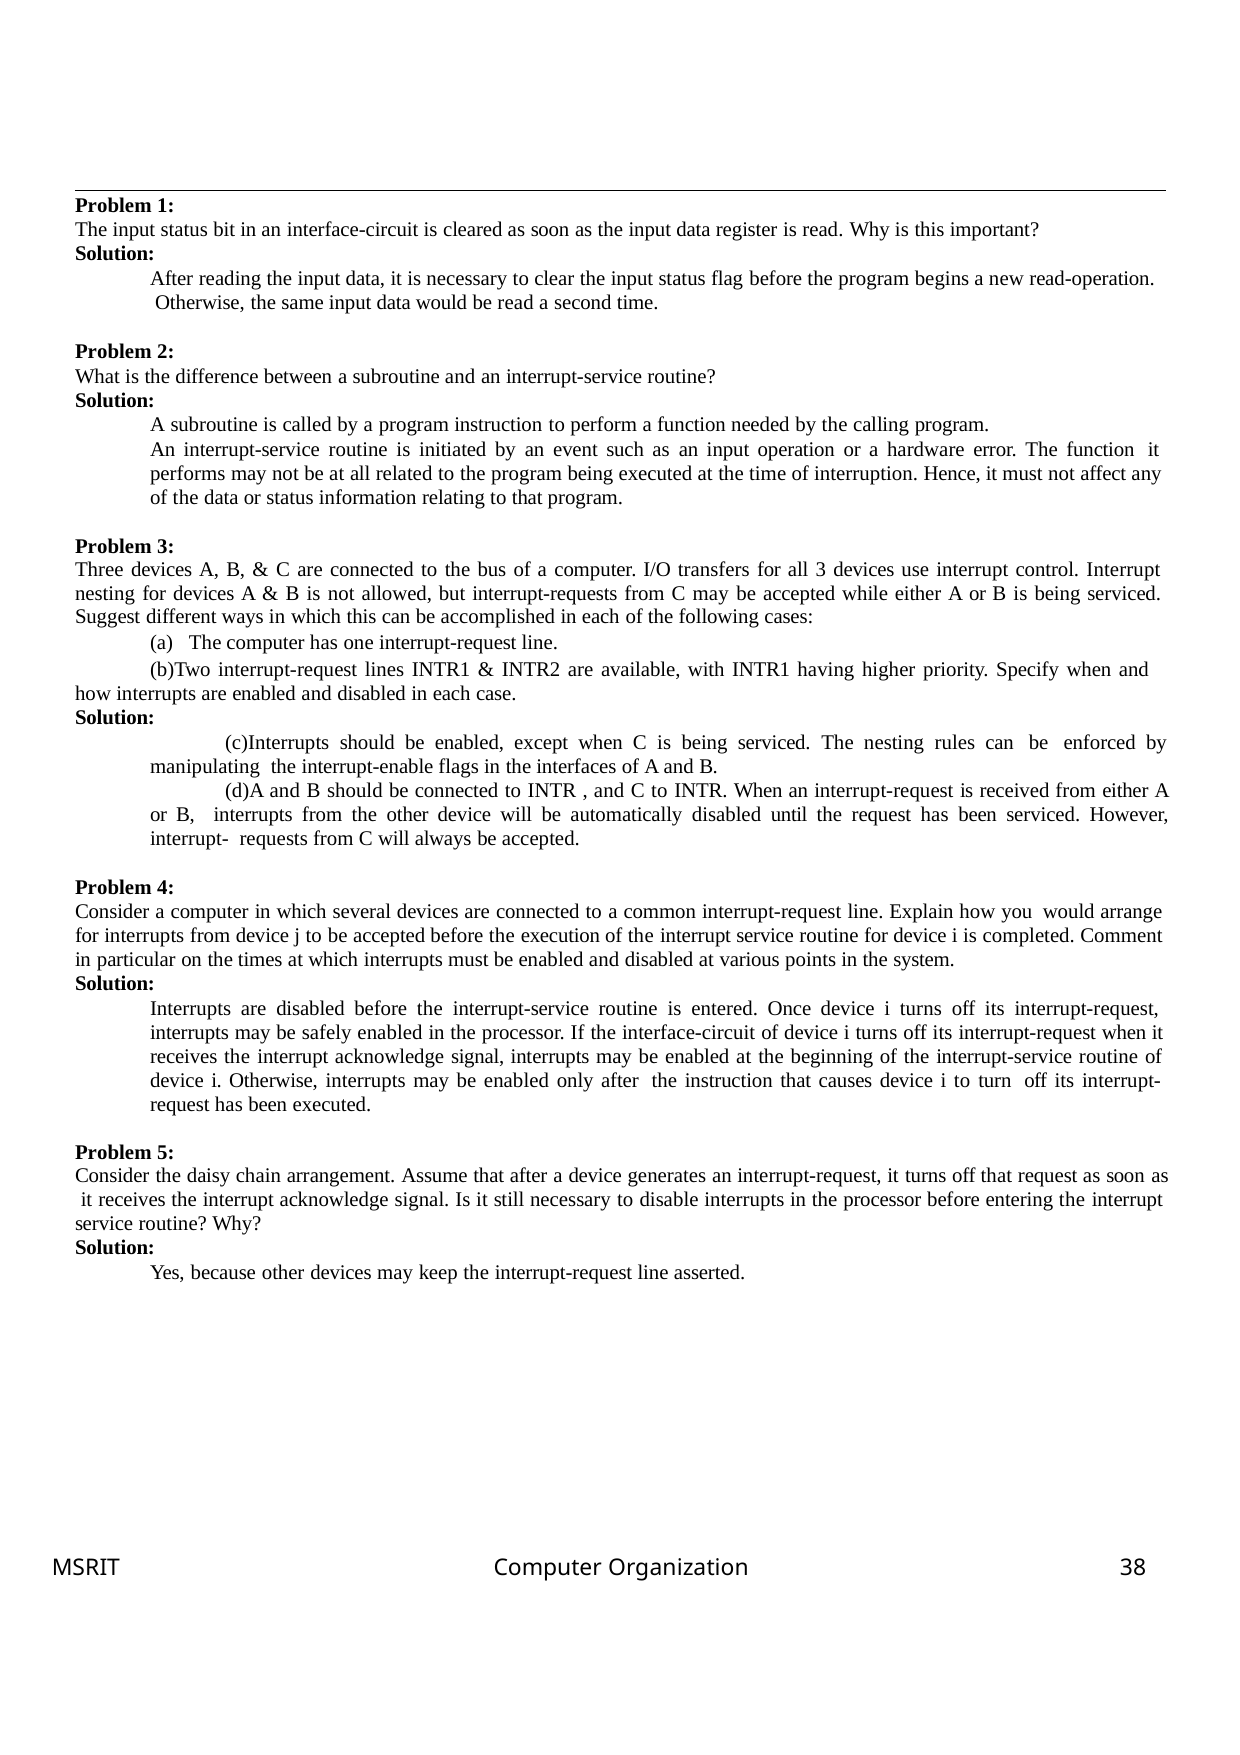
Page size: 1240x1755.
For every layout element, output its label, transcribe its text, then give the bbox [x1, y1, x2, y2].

slide_number 38 [1113, 1549, 1156, 1755]
text_box Problem 1: The input status bit in an interface-circuit is cleared as soon as the input data register is read. Why is this important? Solution: After reading the input data, it is necessary to clear the input status flag before the program begins a new read-operation. Otherwise, the same input data would be read a second time. Problem 2: What is the difference between a subroutine and an interrupt-service routine? Solution: A subroutine is called by a program instruction to perform a function needed by the calling program. An interrupt-service routine is initiated by an event such as an input operation or a hardware error. The function it performs may not be at all related to the program being executed at the time of interruption. Hence, it must not affect any of the data or status information relating to that program. Problem 3: Three devices A, B, & C are connected to the bus of a computer. I/O transfers for all 3 devices use interrupt control. Interrupt nesting for devices A & B is not allowed, but interrupt-requests from C may be accepted while either A or B is being serviced. Suggest different ways in which this can be accomplished in each of the following cases: The computer has one interrupt-request line. Two interrupt-request lines INTR1 & INTR2 are available, with INTR1 having higher priority. Specify when and how interrupts are enabled and disabled in each case. Solution: Interrupts should be enabled, except when C is being serviced. The nesting rules can be enforced by manipulating the interrupt-enable flags in the interfaces of A and B. A and B should be connected to INTR , and C to INTR. When an interrupt-request is received from either A or B, interrupts from the other device will be automatically disabled until the request has been serviced. However, interrupt- requests from C will always be accepted. Problem 4: Consider a computer in which several devices are connected to a common interrupt-request line. Explain how you would arrange for interrupts from device j to be accepted before the execution of the interrupt service routine for device i is completed. Comment in particular on the times at which interrupts must be enabled and disabled at various points in the system. Solution: Interrupts are disabled before the interrupt-service routine is entered. Once device i turns off its interrupt-request, interrupts may be safely enabled in the processor. If the interface-circuit of device i turns off its interrupt-request when it receives the interrupt acknowledge signal, interrupts may be enabled at the beginning of the interrupt-service routine of device i. Otherwise, interrupts may be enabled only after the instruction that causes device i to turn off its interrupt- request has been executed. Problem 5: Consider the daisy chain arrangement. Assume that after a device generates an interrupt-request, it turns off that request as soon as it receives the interrupt acknowledge signal. Is it still necessary to disable interrupts in the processor before entering the interrupt service routine? Why? Solution: Yes, because other devices may keep the interrupt-request line asserted. [72, 189, 1170, 1284]
footer Computer Organization [491, 1549, 765, 1755]
slide_number MSRIT [49, 1549, 183, 1755]
